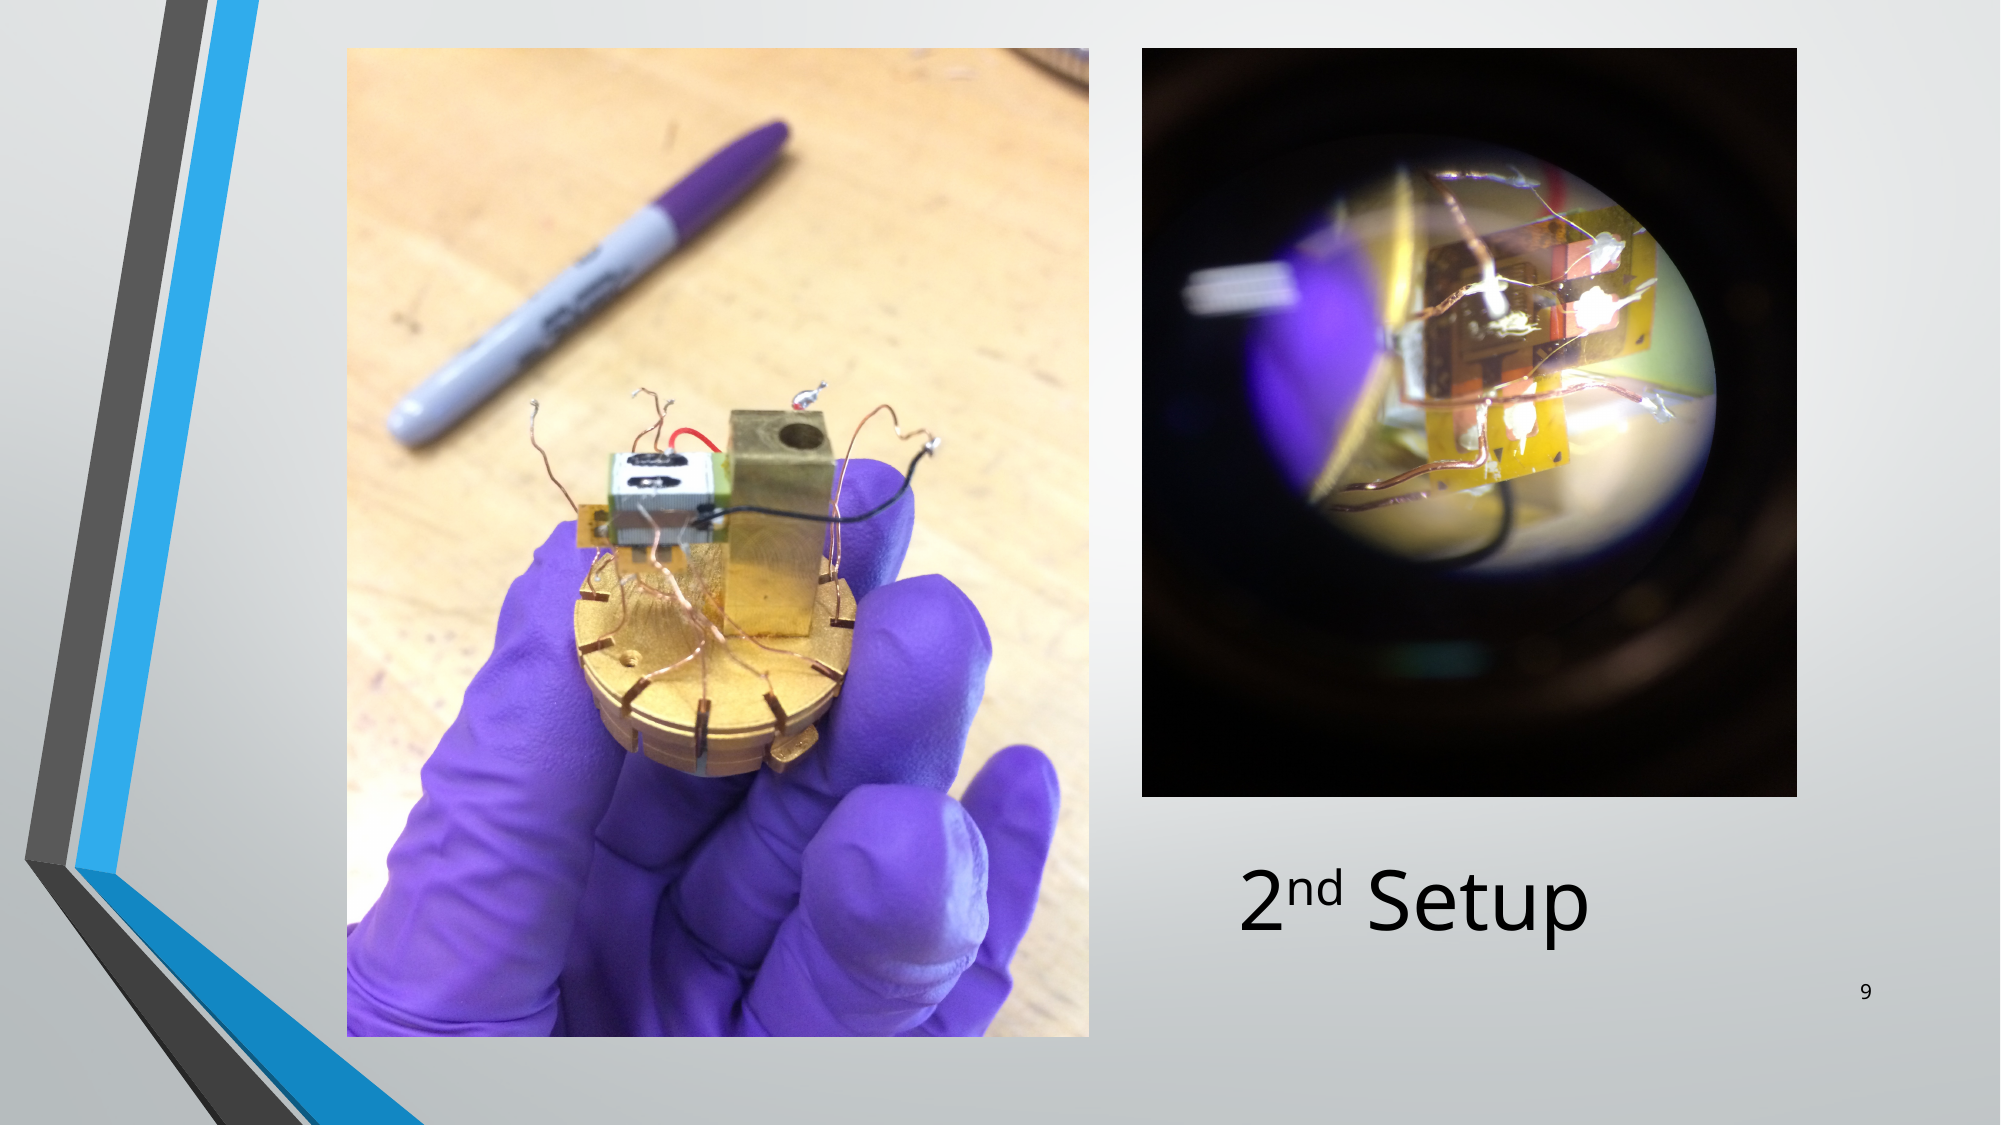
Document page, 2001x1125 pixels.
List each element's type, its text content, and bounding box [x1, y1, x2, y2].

slide_number 9 [1796, 962, 1887, 1023]
picture [346, 48, 1089, 1037]
picture [1142, 48, 1797, 797]
title 2nd Setup [1089, 831, 1743, 963]
